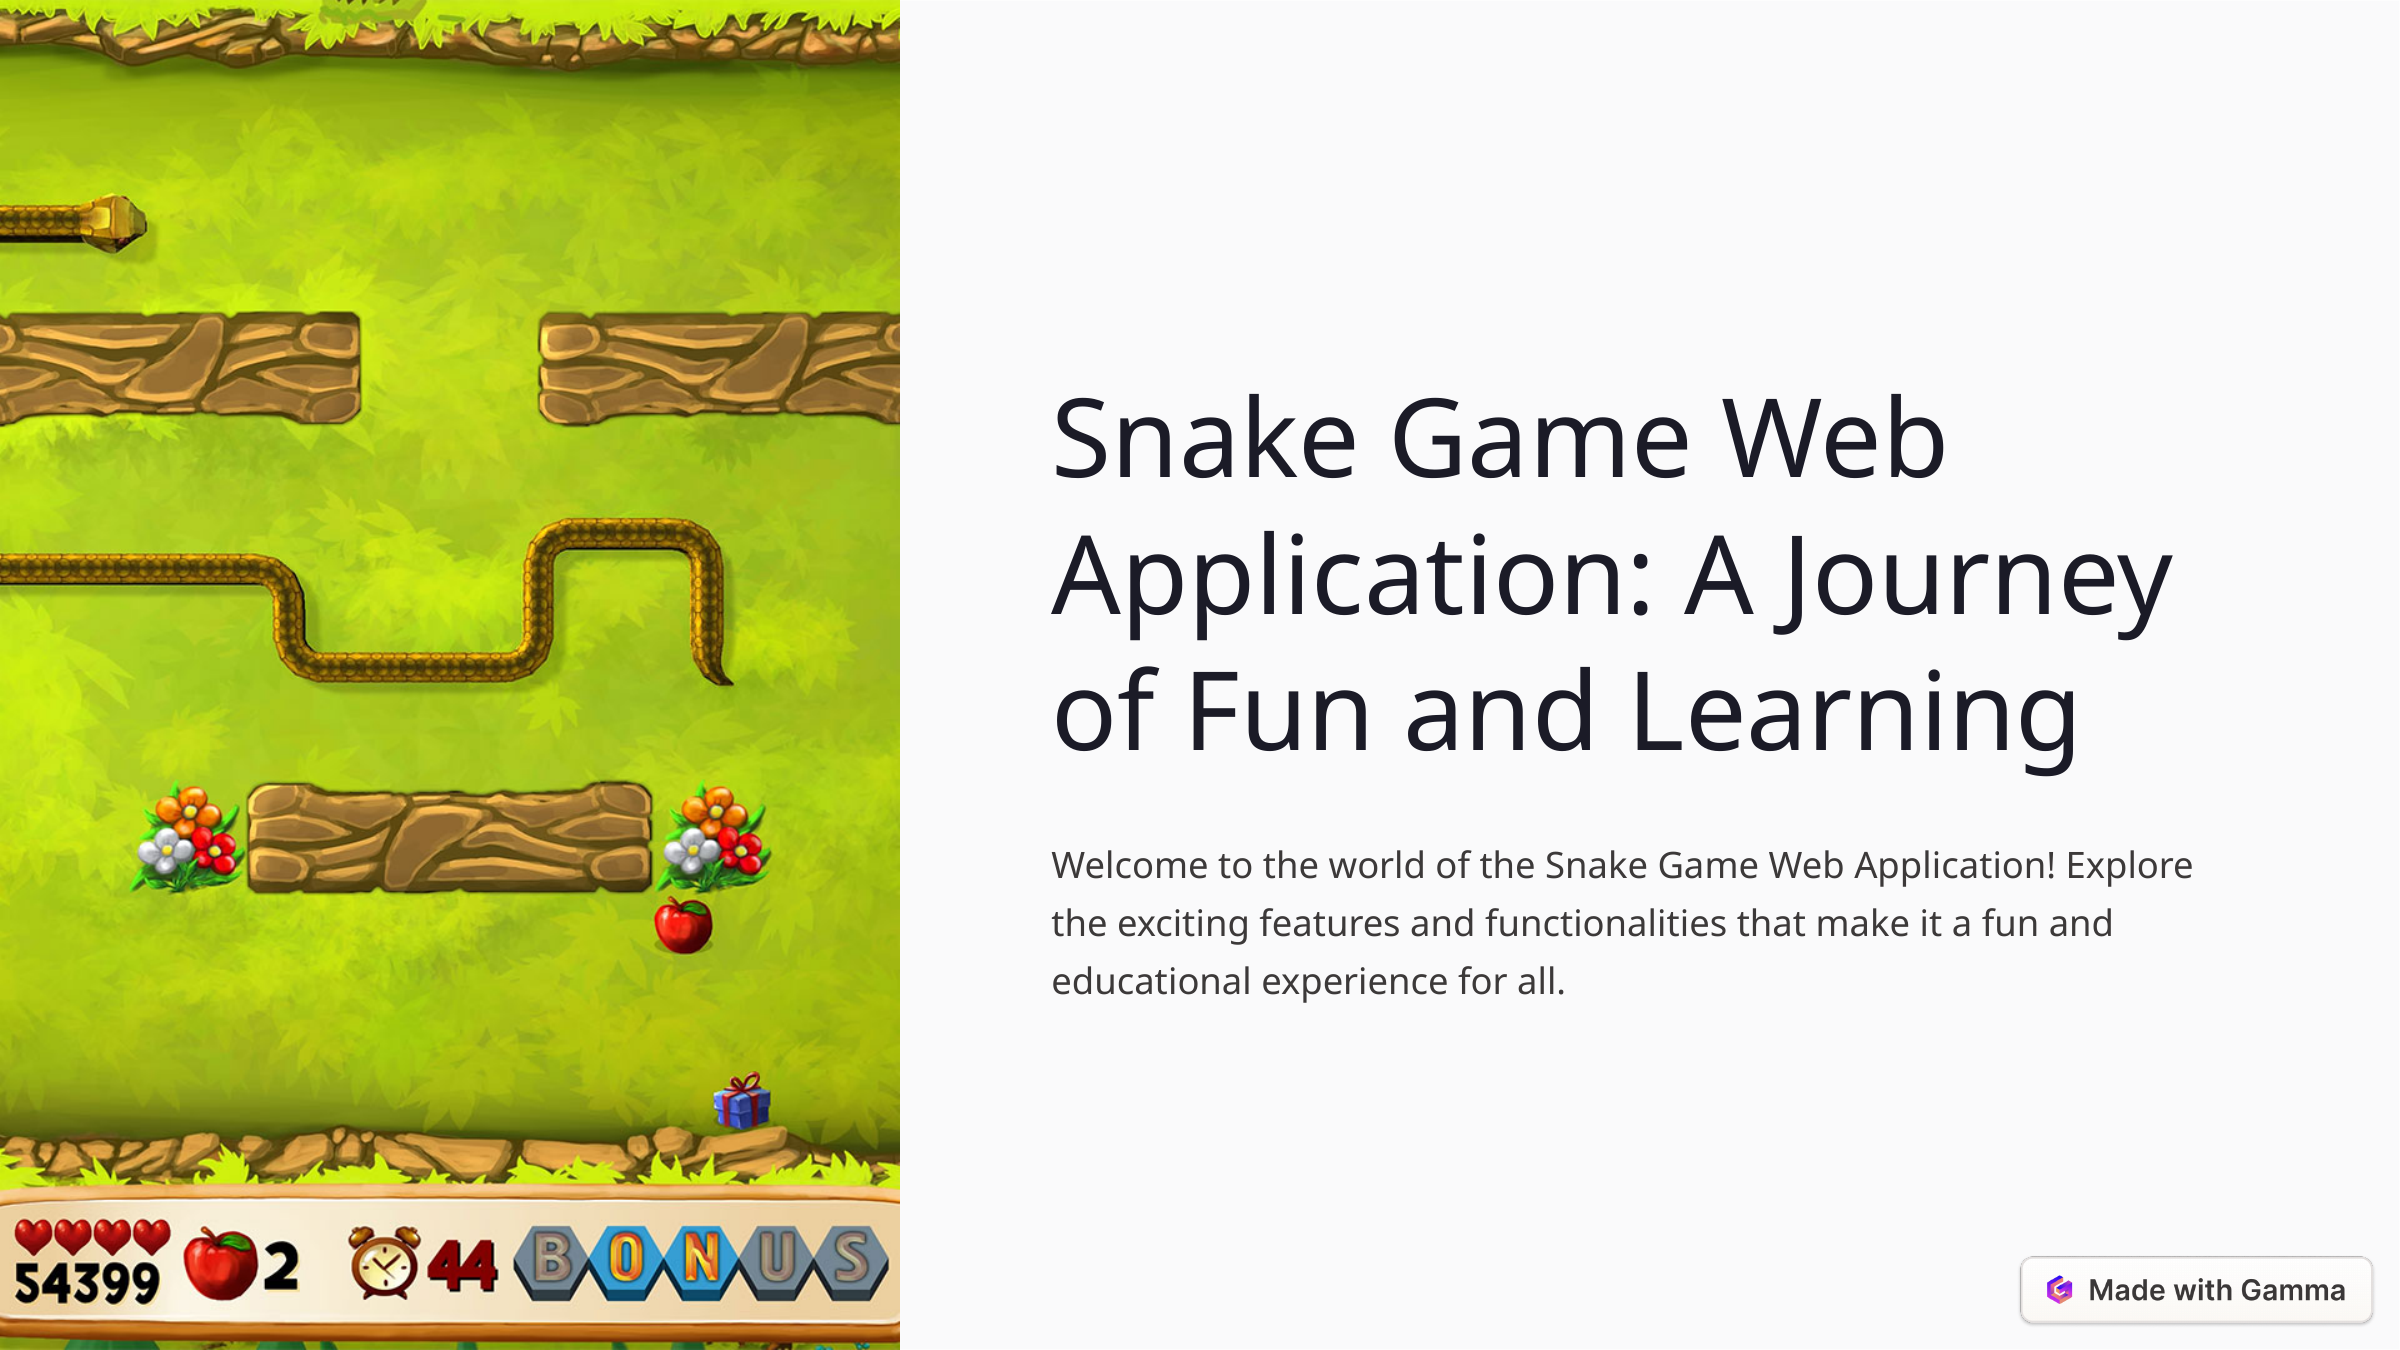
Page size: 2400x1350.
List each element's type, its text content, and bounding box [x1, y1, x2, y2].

picture [2008, 1244, 2385, 1335]
text_box Welcome to the world of the Snake Game Web Application! Explore the exciting features and functionalities that make it a fun and educational experience for all. [1036, 819, 2264, 995]
picture [0, 0, 900, 1350]
text_box Snake Game Web Application: A Journey of Fun and Learning [1036, 355, 2264, 766]
text_box [900, 0, 2400, 1350]
